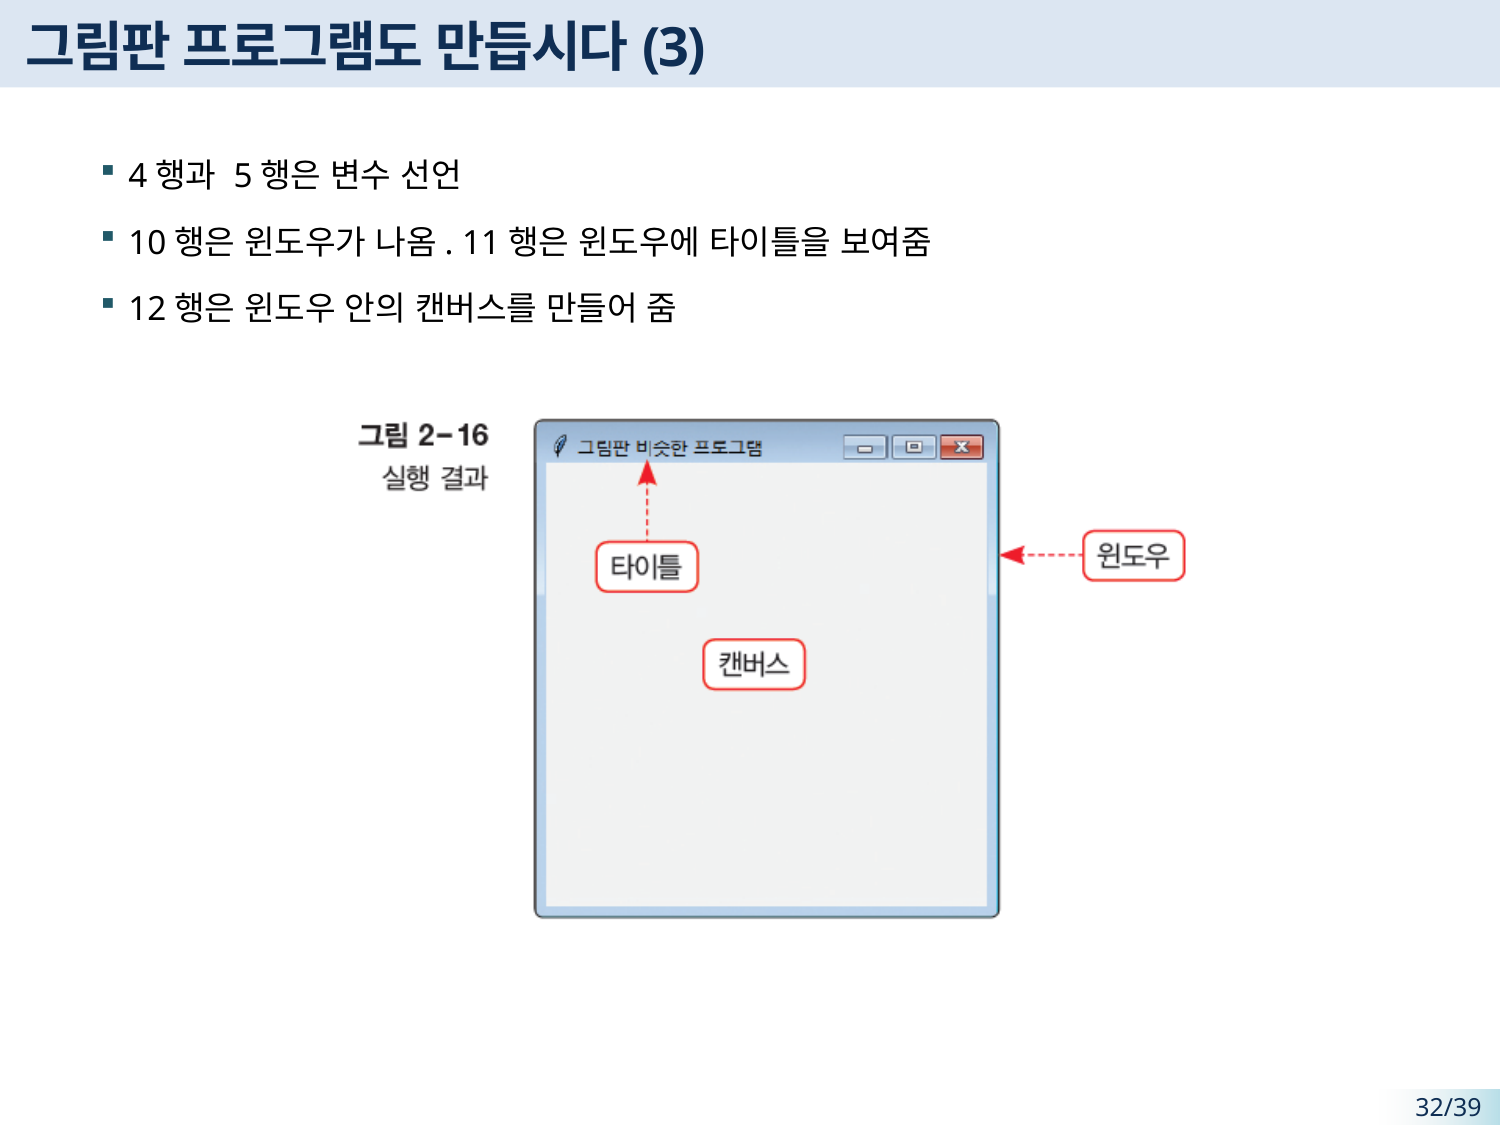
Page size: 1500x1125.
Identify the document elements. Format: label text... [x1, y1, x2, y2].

picture [351, 416, 1193, 927]
title 그림판 프로그램도 만듭시다(3) [10, 5, 1288, 84]
list 4행과 5행은 변수 선언 10행은 윈도우가 나옴. 11행은 윈도우에 타이틀을 보여줌 12행은 윈도우 안의 캔버스를 만들어 줌 [10, 126, 1481, 1057]
